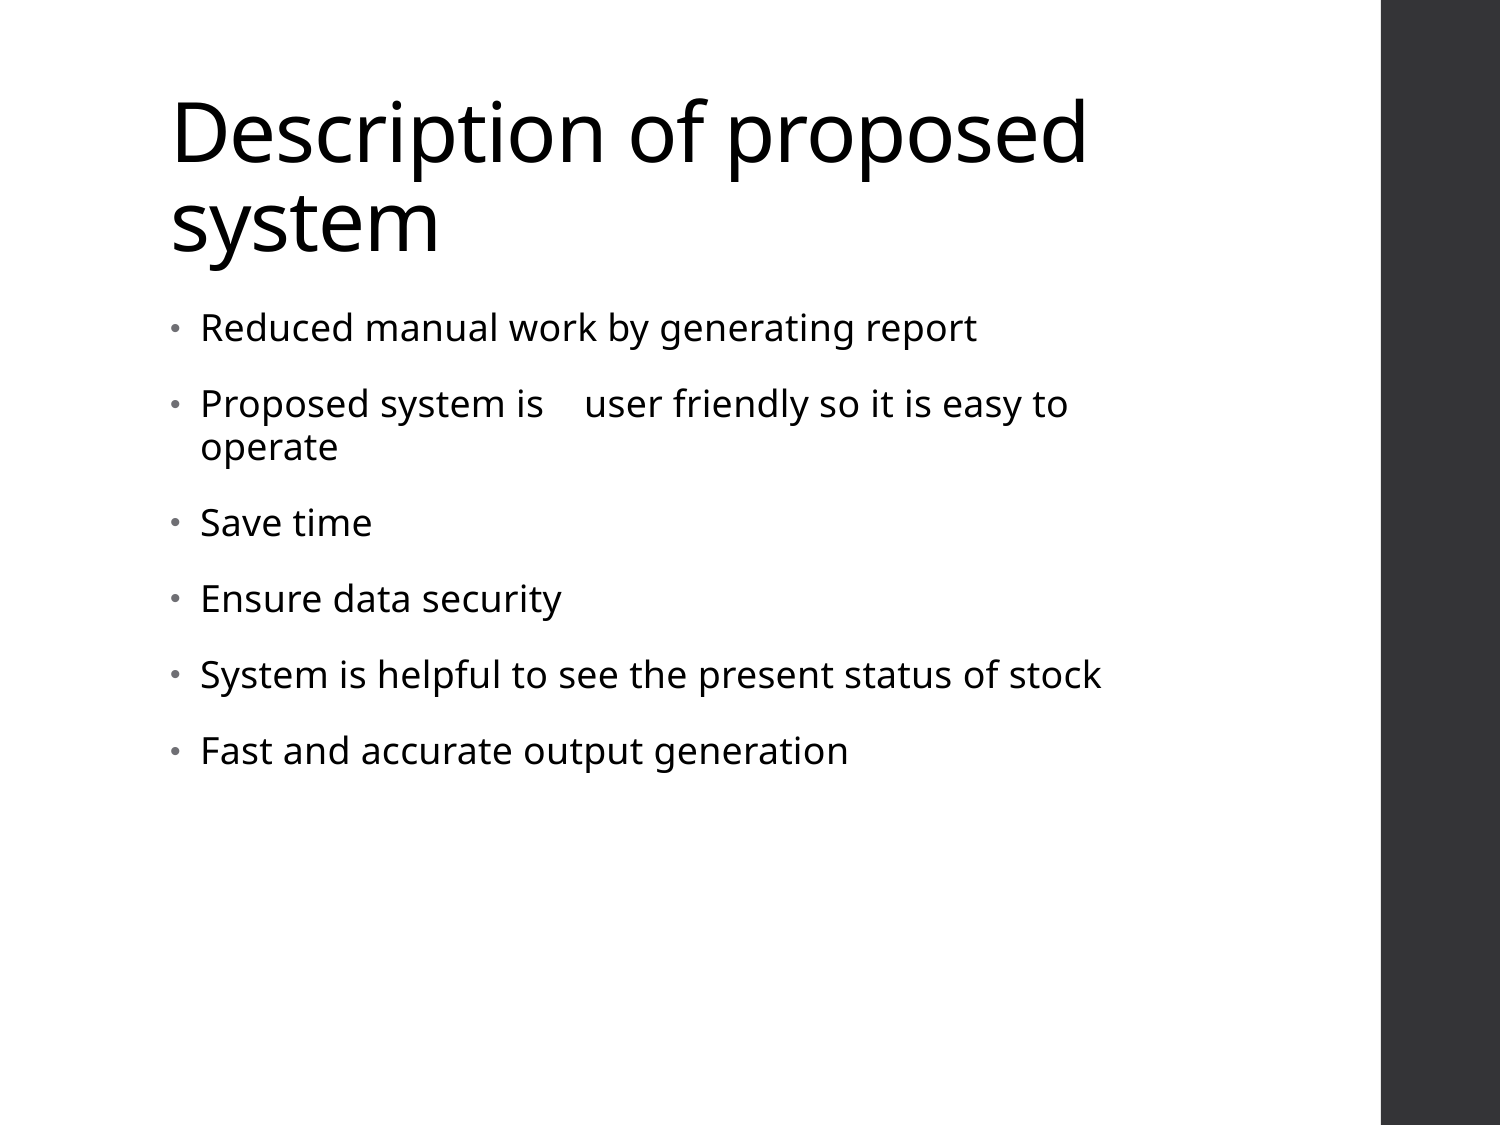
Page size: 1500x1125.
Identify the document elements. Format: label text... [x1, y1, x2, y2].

title Description of proposed system [155, 60, 1348, 278]
list Reduced manual work by generating report Proposed system is user friendly so it is easy to operate Save time Ensure data security System is helpful to see the present status of stock Fast and accurate output generation [155, 299, 1213, 1014]
